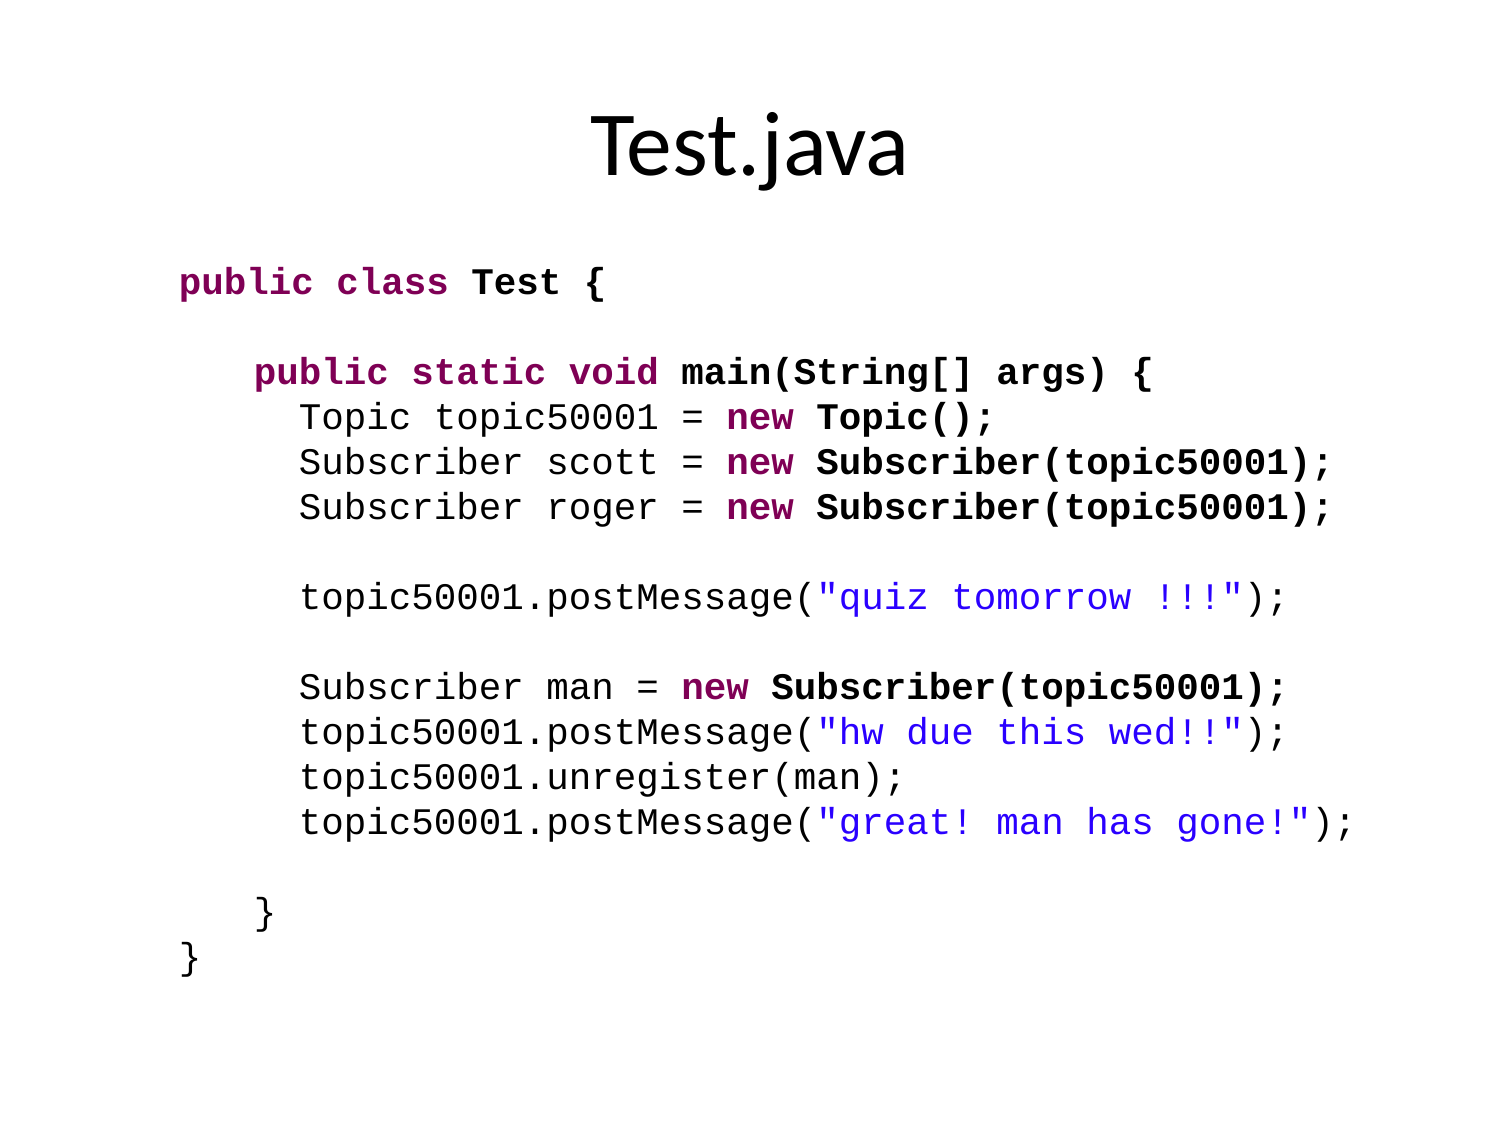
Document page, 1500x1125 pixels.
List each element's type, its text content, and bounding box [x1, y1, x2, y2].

text_box public class Test { public static void main(String[] args) { Topic topic50001 = new Topic(); Subscriber scott = new Subscriber(topic50001); Subscriber roger = new Subscriber(topic50001); topic50001.postMessage("quiz tomorrow !!!"); Subscriber man = new Subscriber(topic50001); topic50001.postMessage("hw due this wed!!"); topic50001.unregister(man); topic50001.postMessage("great! man has gone!"); } } [164, 249, 1372, 1030]
title Test.java [75, 45, 1425, 233]
